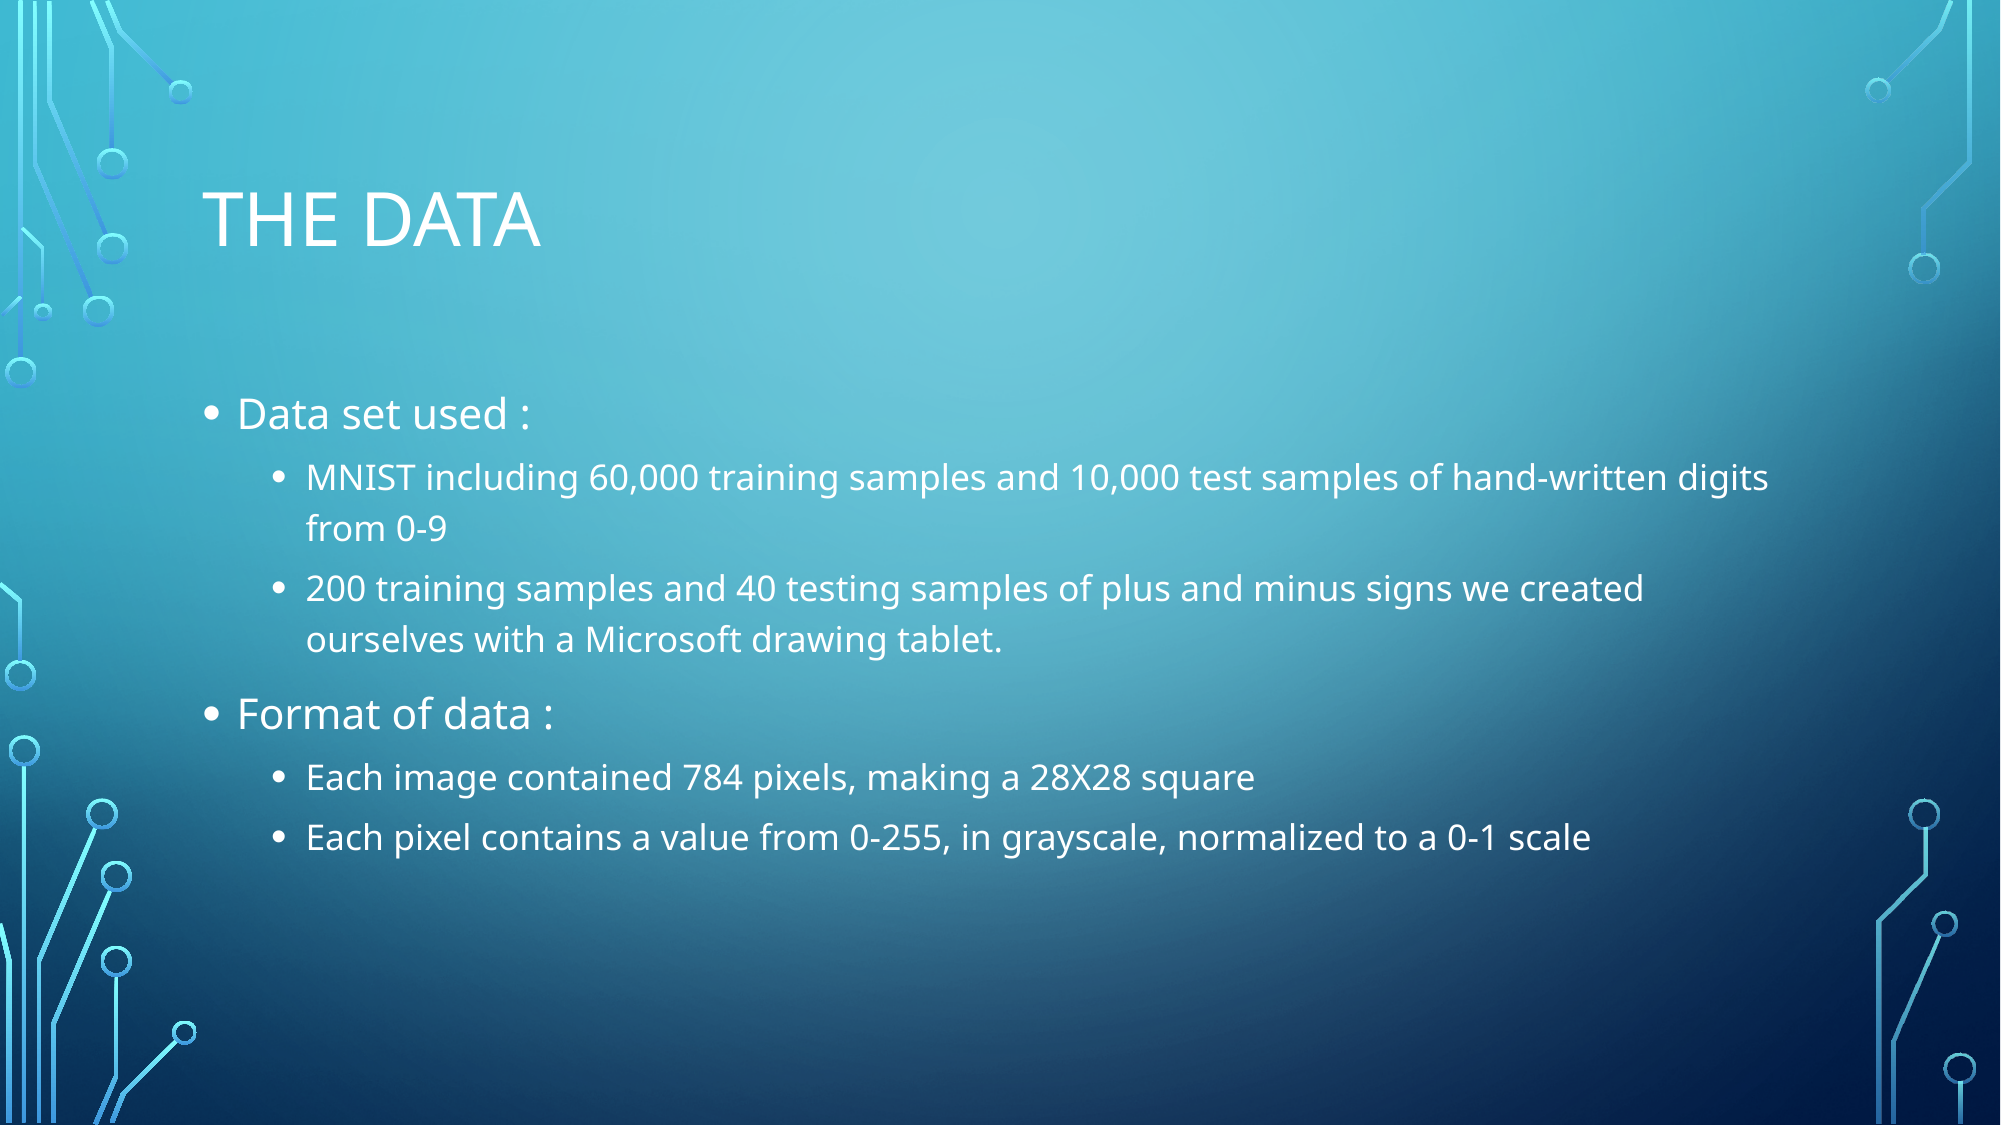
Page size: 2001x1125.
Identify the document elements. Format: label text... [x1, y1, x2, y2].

list Data set used : MNIST including 60,000 training samples and 10,000 test samples of hand-written digits from 0-9 200 training samples and 40 testing samples of plus and minus signs we created ourselves with a Microsoft drawing tablet. Format of data : Each image contained 784 pixels, making a 28X28 square Each pixel contains a value from 0-255, in grayscale, normalized to a 0-1 scale [187, 369, 1813, 950]
title The Data [187, 101, 1813, 344]
